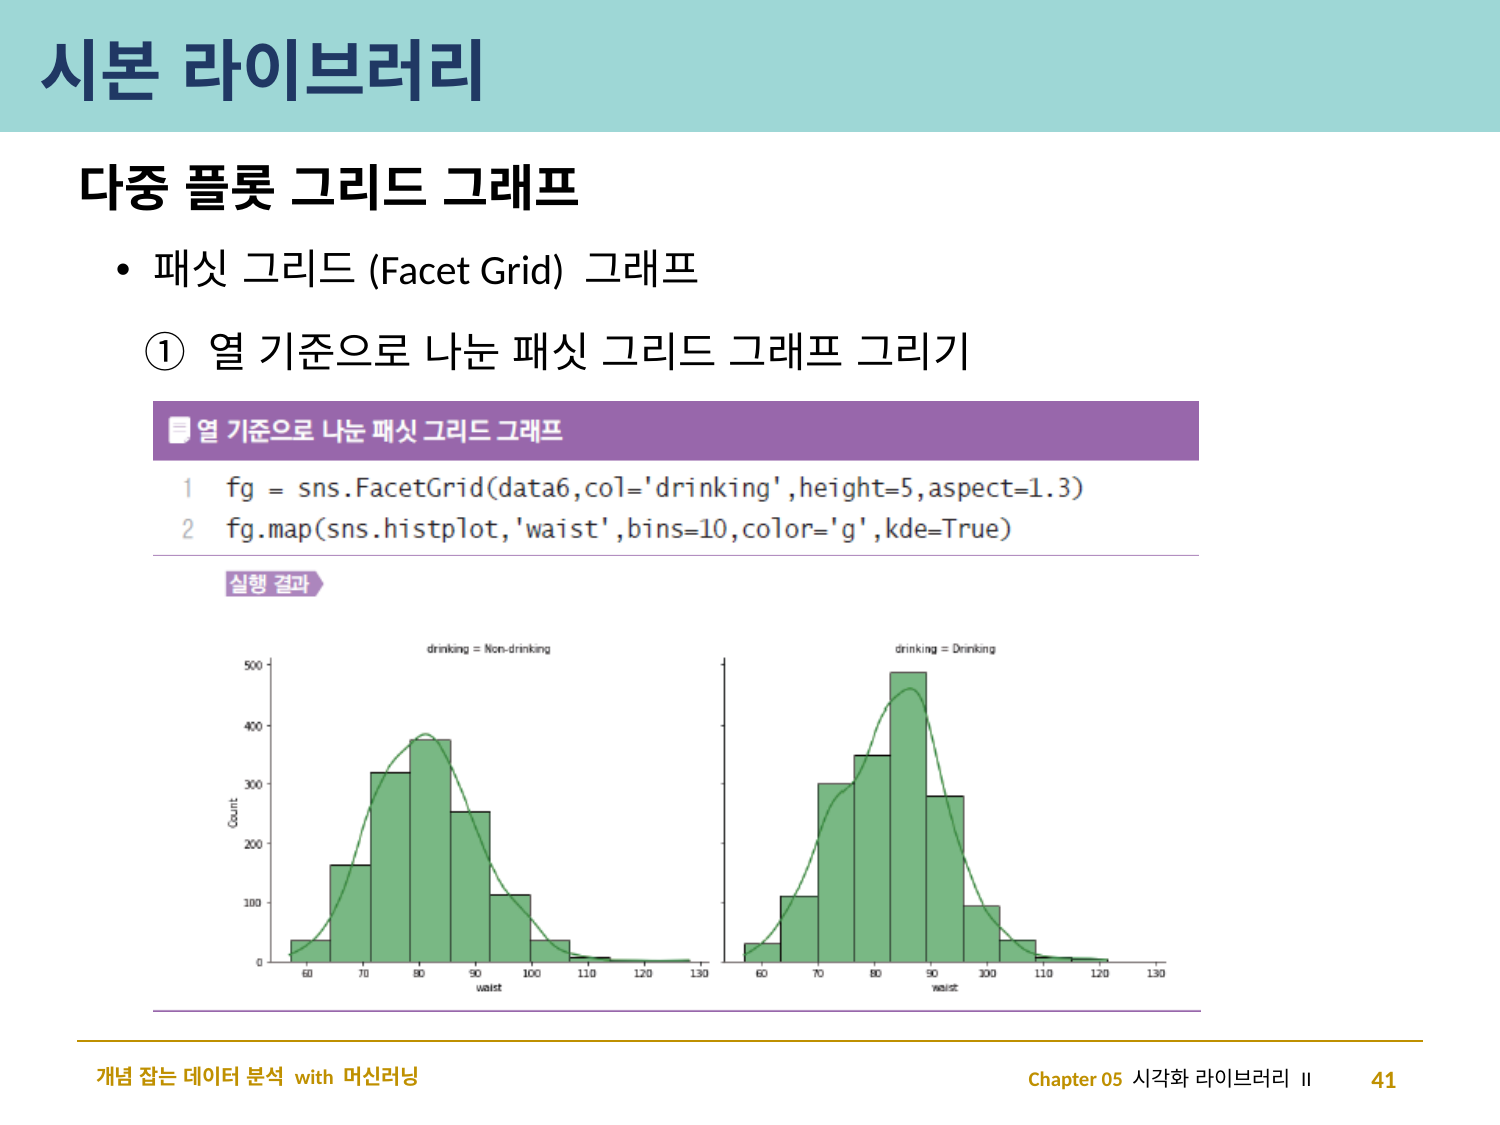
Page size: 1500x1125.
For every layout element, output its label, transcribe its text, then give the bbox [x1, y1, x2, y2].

list 다중 플롯 그리드 그래프 [64, 155, 1369, 232]
list 패싯 그리드(Facet Grid) 그래프 ① 열 기준으로 나눈 패싯 그리드 그래프 그리기 [100, 241, 1390, 937]
title 시본 라이브러리 [24, 30, 1319, 119]
picture [153, 401, 1201, 1012]
